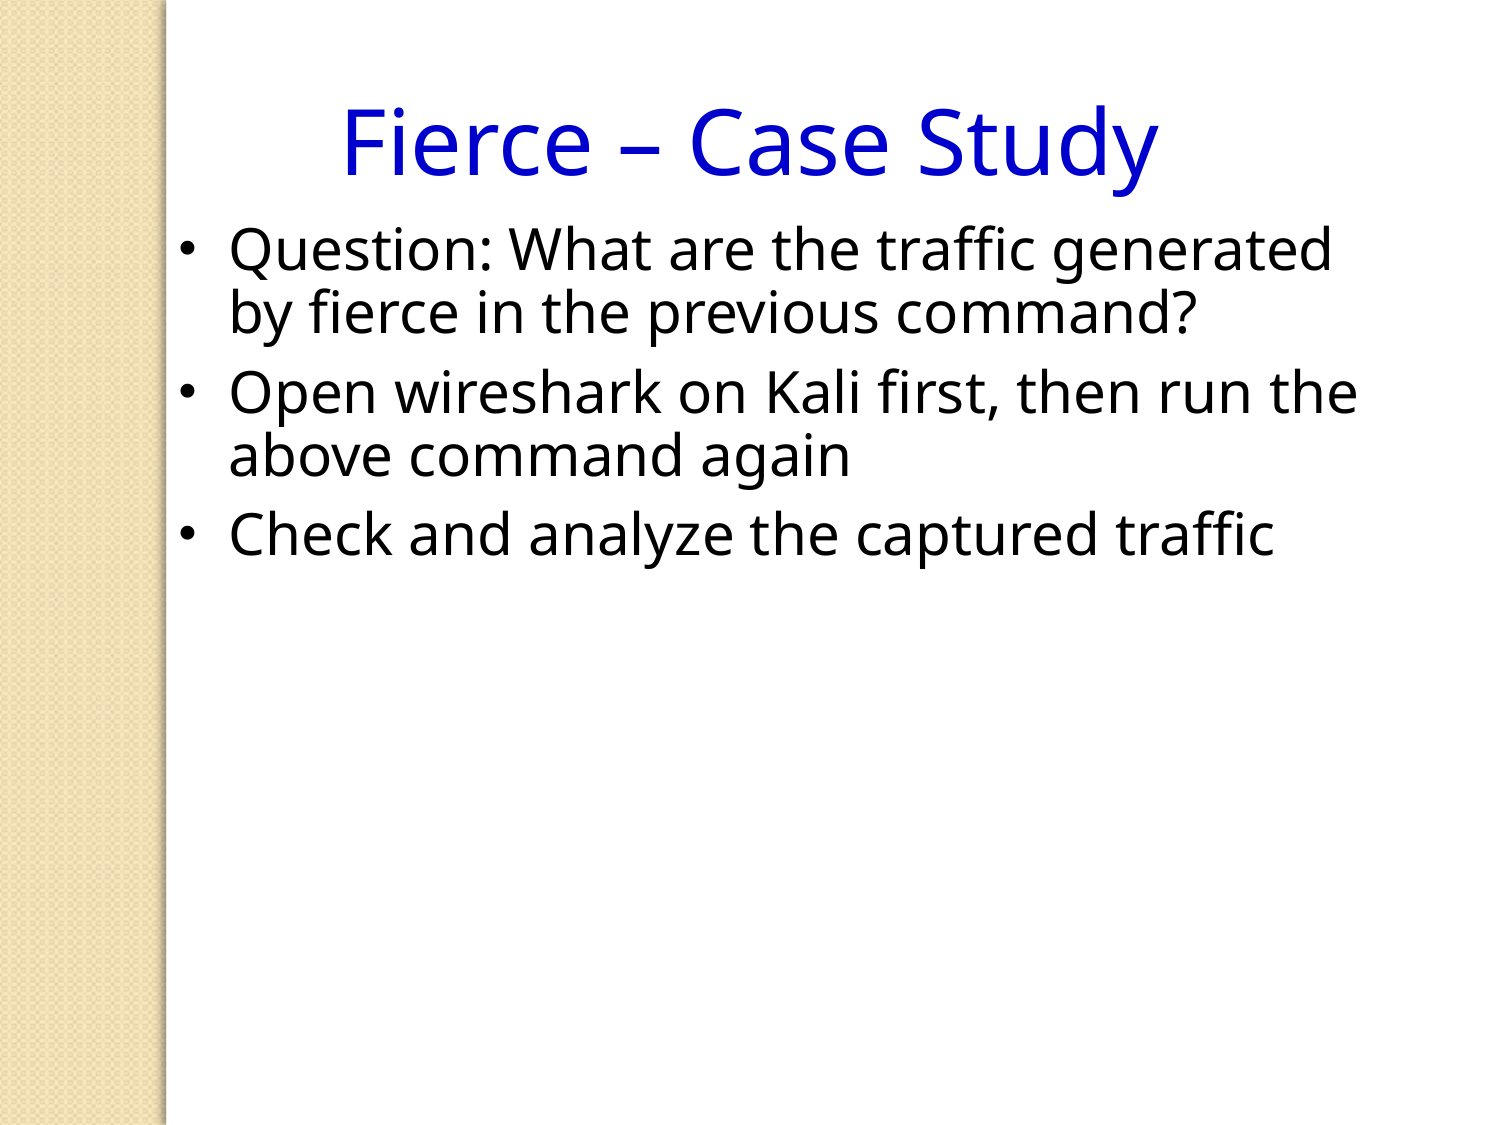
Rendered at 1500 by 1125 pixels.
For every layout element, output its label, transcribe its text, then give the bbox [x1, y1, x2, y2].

text_box Fierce – Case Study [74, 45, 1425, 233]
text_box Question: What are the traffic generated by fierce in the previous command? Open wireshark on Kali first, then run the above command again Check and analyze the captured traffic [162, 212, 1425, 1043]
picture [0, 0, 166, 1125]
